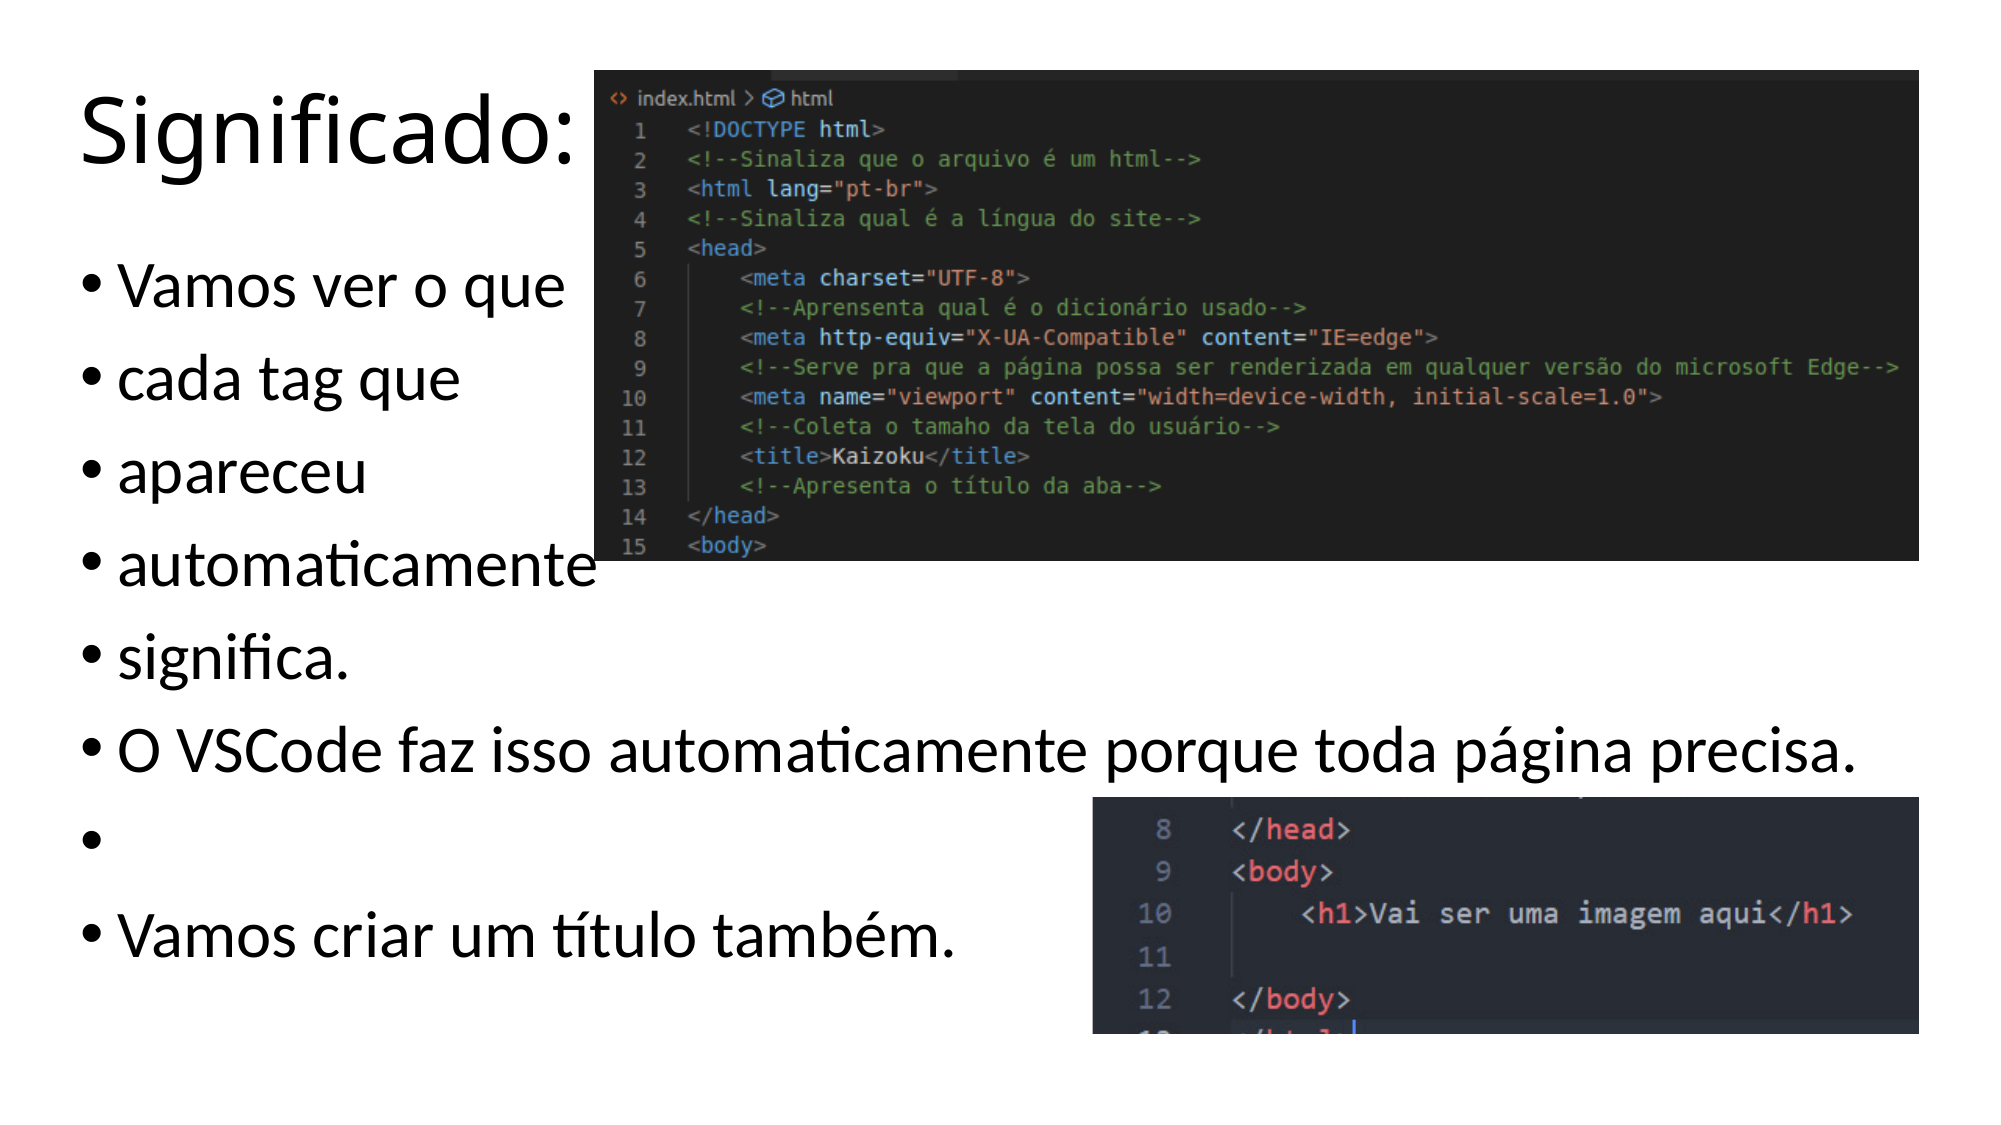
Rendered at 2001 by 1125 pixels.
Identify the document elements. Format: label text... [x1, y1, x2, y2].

picture [594, 70, 1920, 561]
text_box Significado: [64, 61, 1426, 207]
picture [1092, 797, 1920, 1034]
text_box Vamos ver o que cada tag que apareceu automaticamente significa. O VSCode faz isso automaticamente porque toda página precisa. Vamos criar um título também. [64, 242, 1950, 1078]
